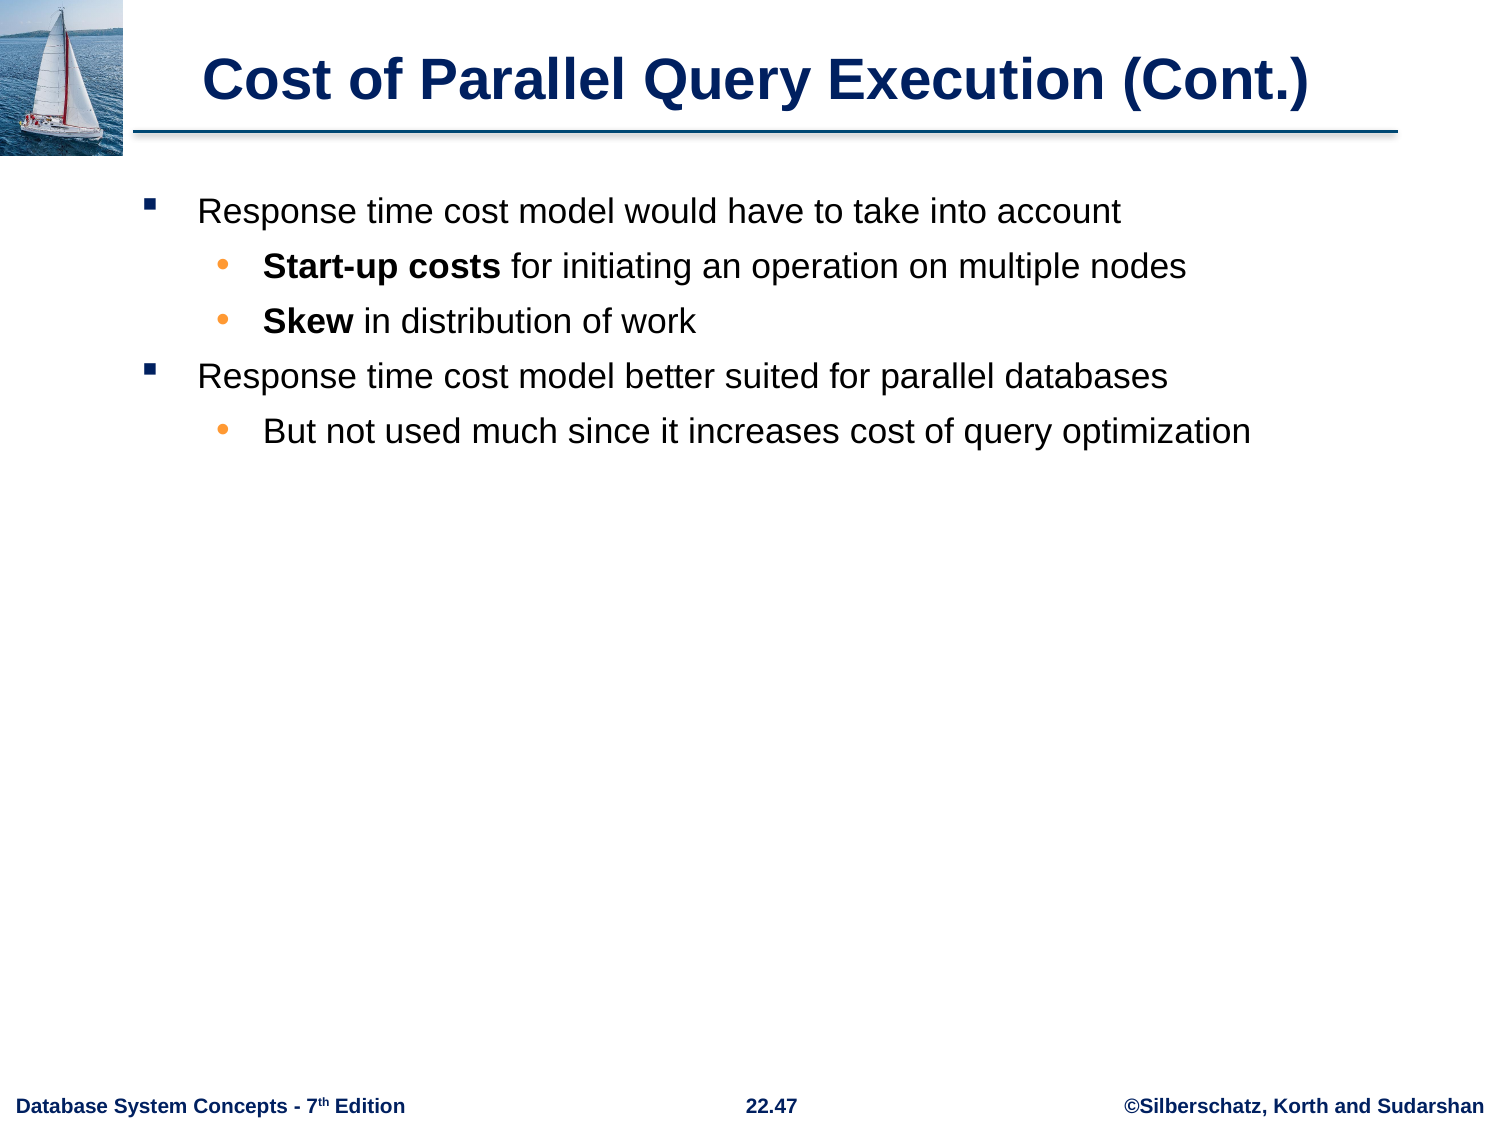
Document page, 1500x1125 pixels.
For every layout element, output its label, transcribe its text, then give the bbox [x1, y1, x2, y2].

title Cost of Parallel Query Execution (Cont.) [125, 18, 1388, 120]
picture [0, 0, 123, 156]
list Response time cost model would have to take into account Start-up costs for initiating an operation on multiple nodes Skew in distribution of work Response time cost model better suited for parallel databases But not used much since it increases cost of query optimization [126, 180, 1392, 1062]
